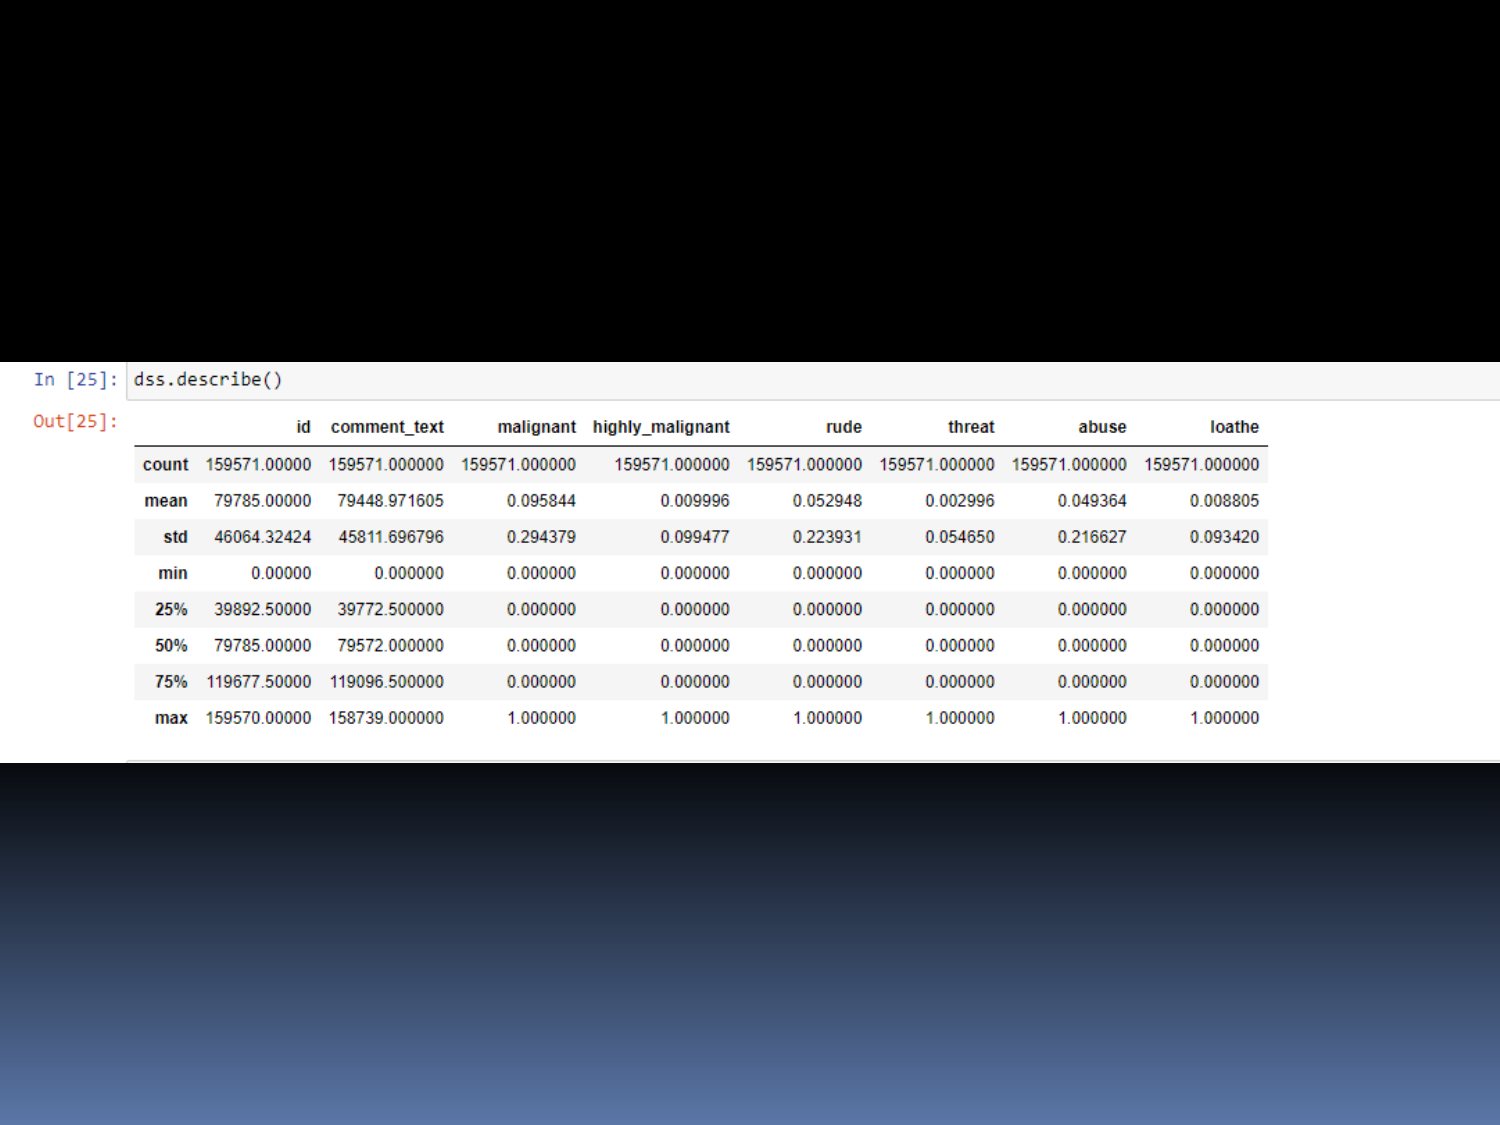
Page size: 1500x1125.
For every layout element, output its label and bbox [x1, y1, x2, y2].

picture [0, 362, 1500, 763]
